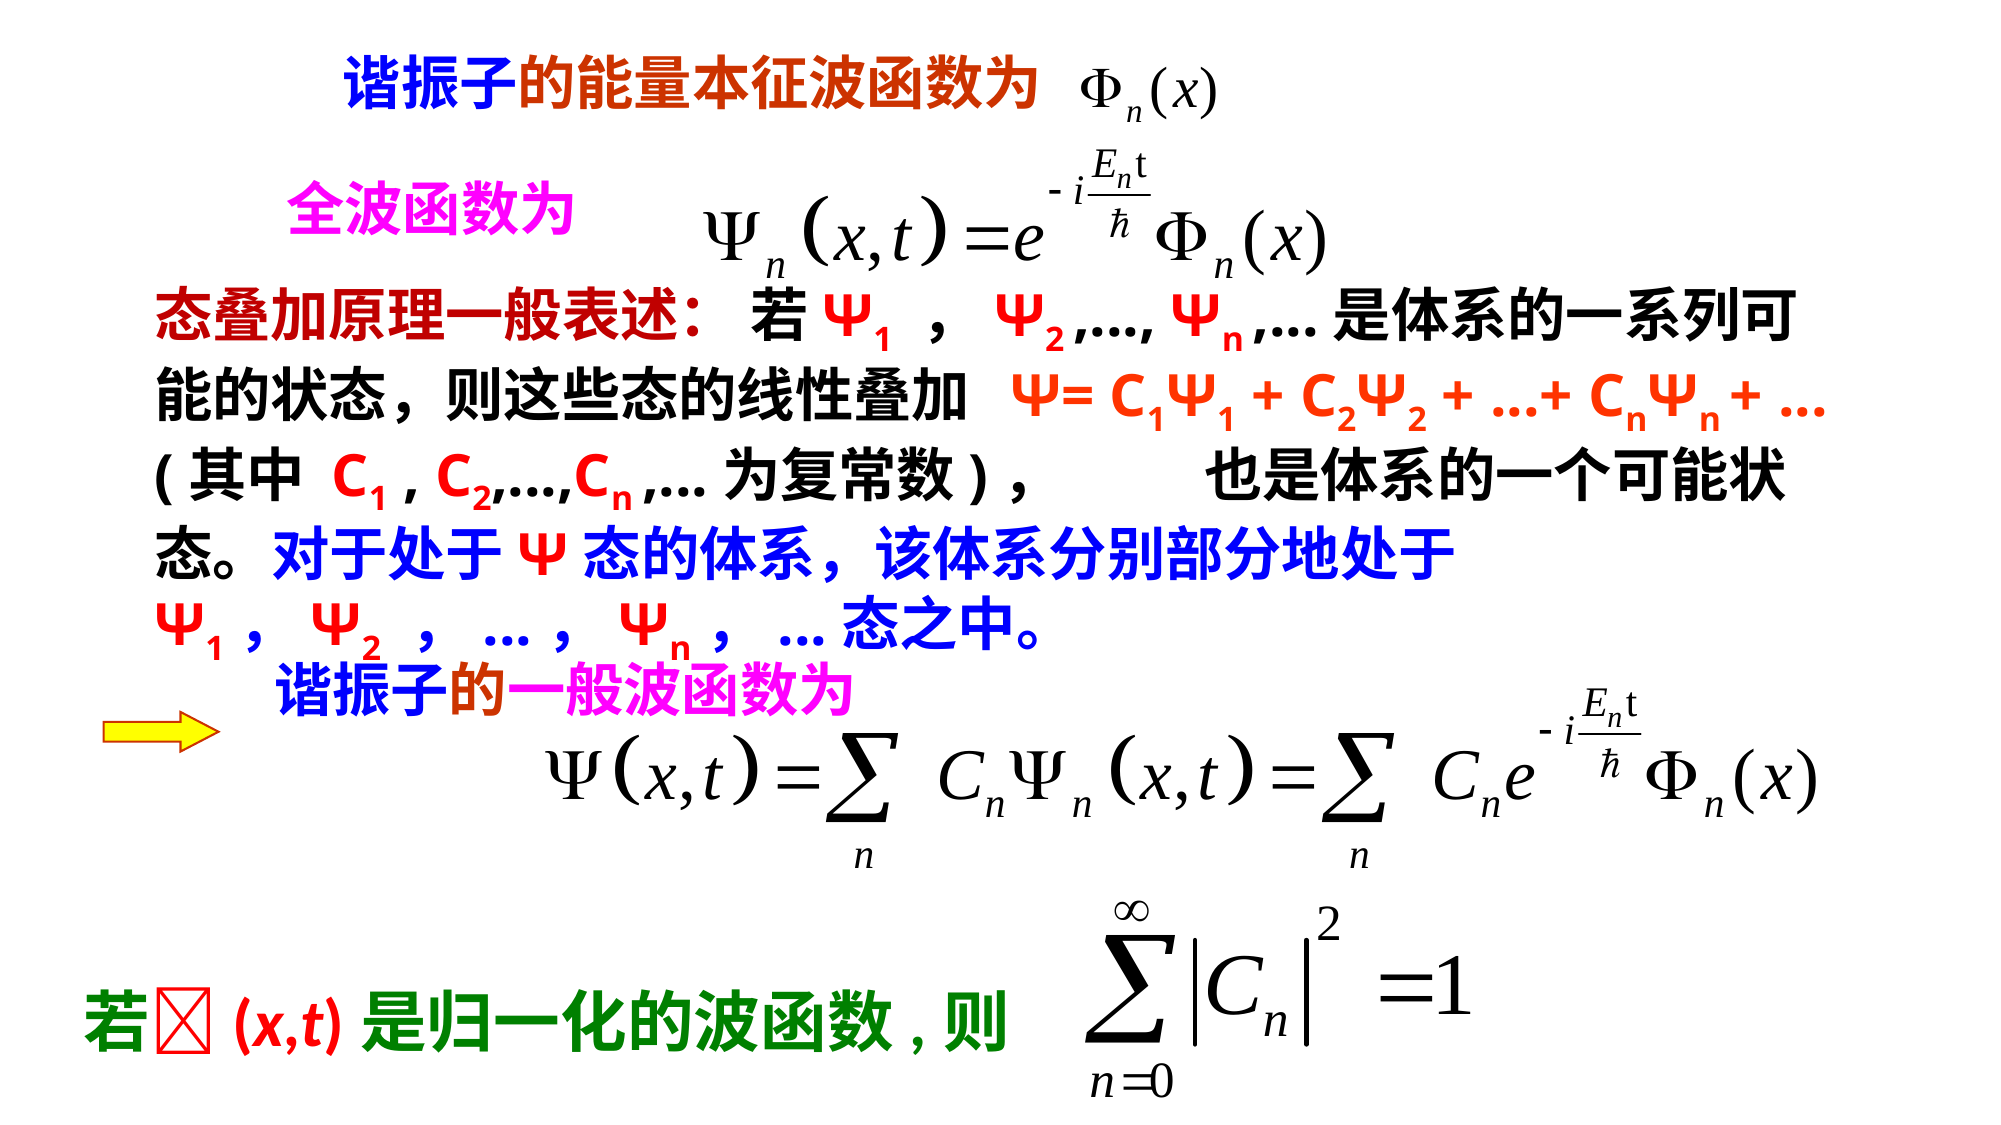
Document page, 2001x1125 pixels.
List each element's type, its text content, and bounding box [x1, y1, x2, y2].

text_box [103, 711, 219, 752]
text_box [534, 671, 1835, 884]
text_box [1071, 867, 1480, 1117]
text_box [692, 132, 1343, 303]
text_box 态叠加原理一般表述： 若Ψ1 ，Ψ2 ,..., Ψn ,...是体系的一系列可能的状态，则这些态的线性叠加 Ψ= C1Ψ1 + C2Ψ2 + ...+ CnΨn + ... (其中 C1 , C2,...,Cn ,...为复常数)， 也是体系的一个可能状态。对于处于Ψ态的体系，该体系分别部分地处于 Ψ1，Ψ2 ，...，Ψn，...态之中。 [139, 271, 1863, 675]
text_box 全波函数为 [271, 164, 629, 250]
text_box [1071, 49, 1229, 132]
text_box 谐振子的能量本征波函数为 [328, 39, 1057, 124]
text_box 谐振子的一般波函数为 [259, 646, 1173, 731]
text_box 若(x,t)是归一化的波函数,则 [68, 972, 1071, 1068]
